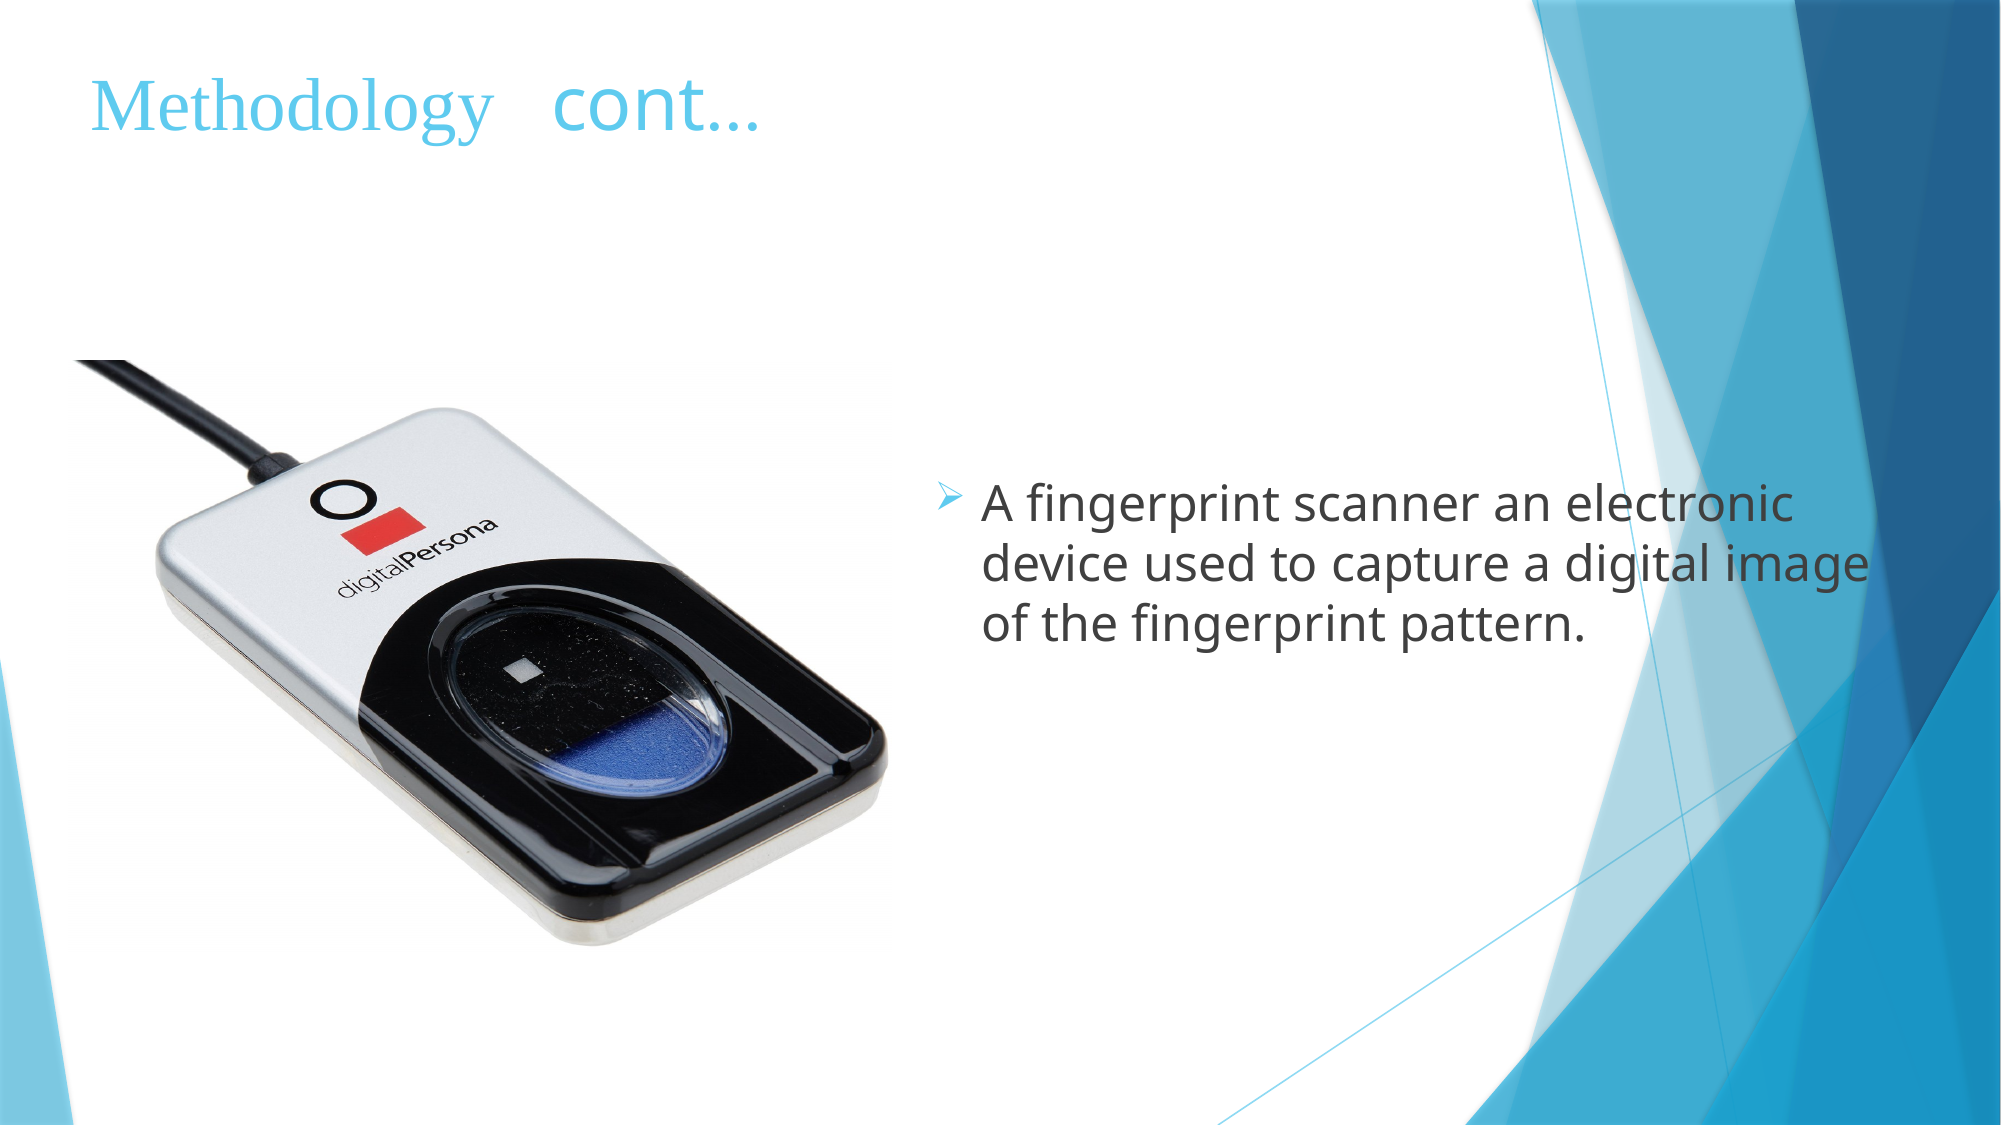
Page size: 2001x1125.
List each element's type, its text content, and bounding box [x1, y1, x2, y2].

picture [67, 359, 892, 953]
text_box Methodology cont... [76, 48, 1515, 197]
text_box A fingerprint scanner an electronic device used to capture a digital image of the fingerprint pattern. [919, 463, 1946, 742]
